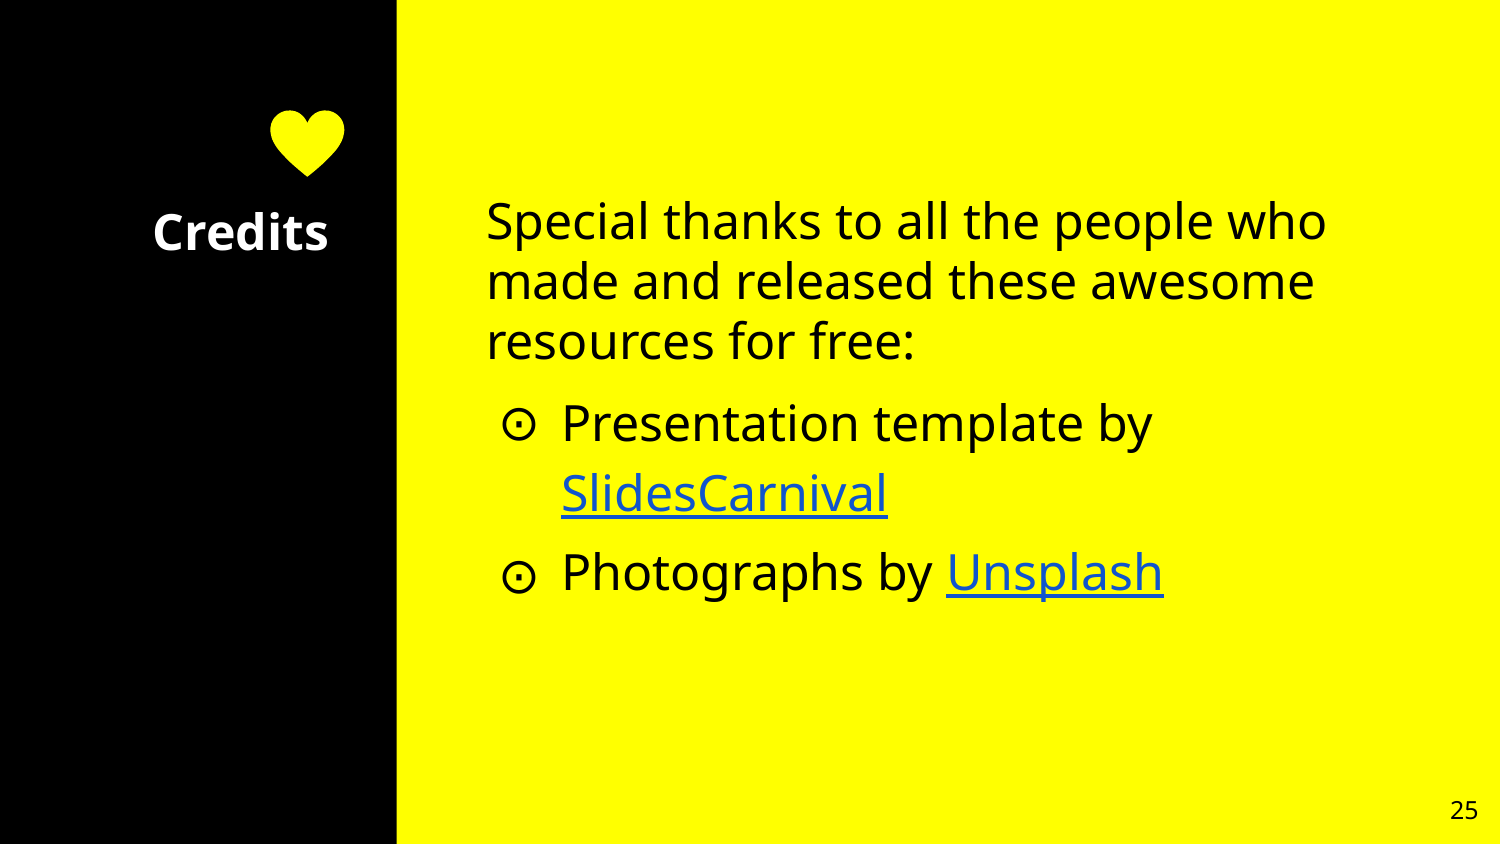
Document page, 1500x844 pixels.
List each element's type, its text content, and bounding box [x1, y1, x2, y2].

text_box [270, 110, 345, 177]
slide_number ‹#› [1403, 779, 1494, 844]
list Special thanks to all the people who made and released these awesome resources for free: Presentation template by SlidesCarnival Photographs by Unsplash [470, 174, 1384, 741]
title Credits [65, 185, 345, 429]
